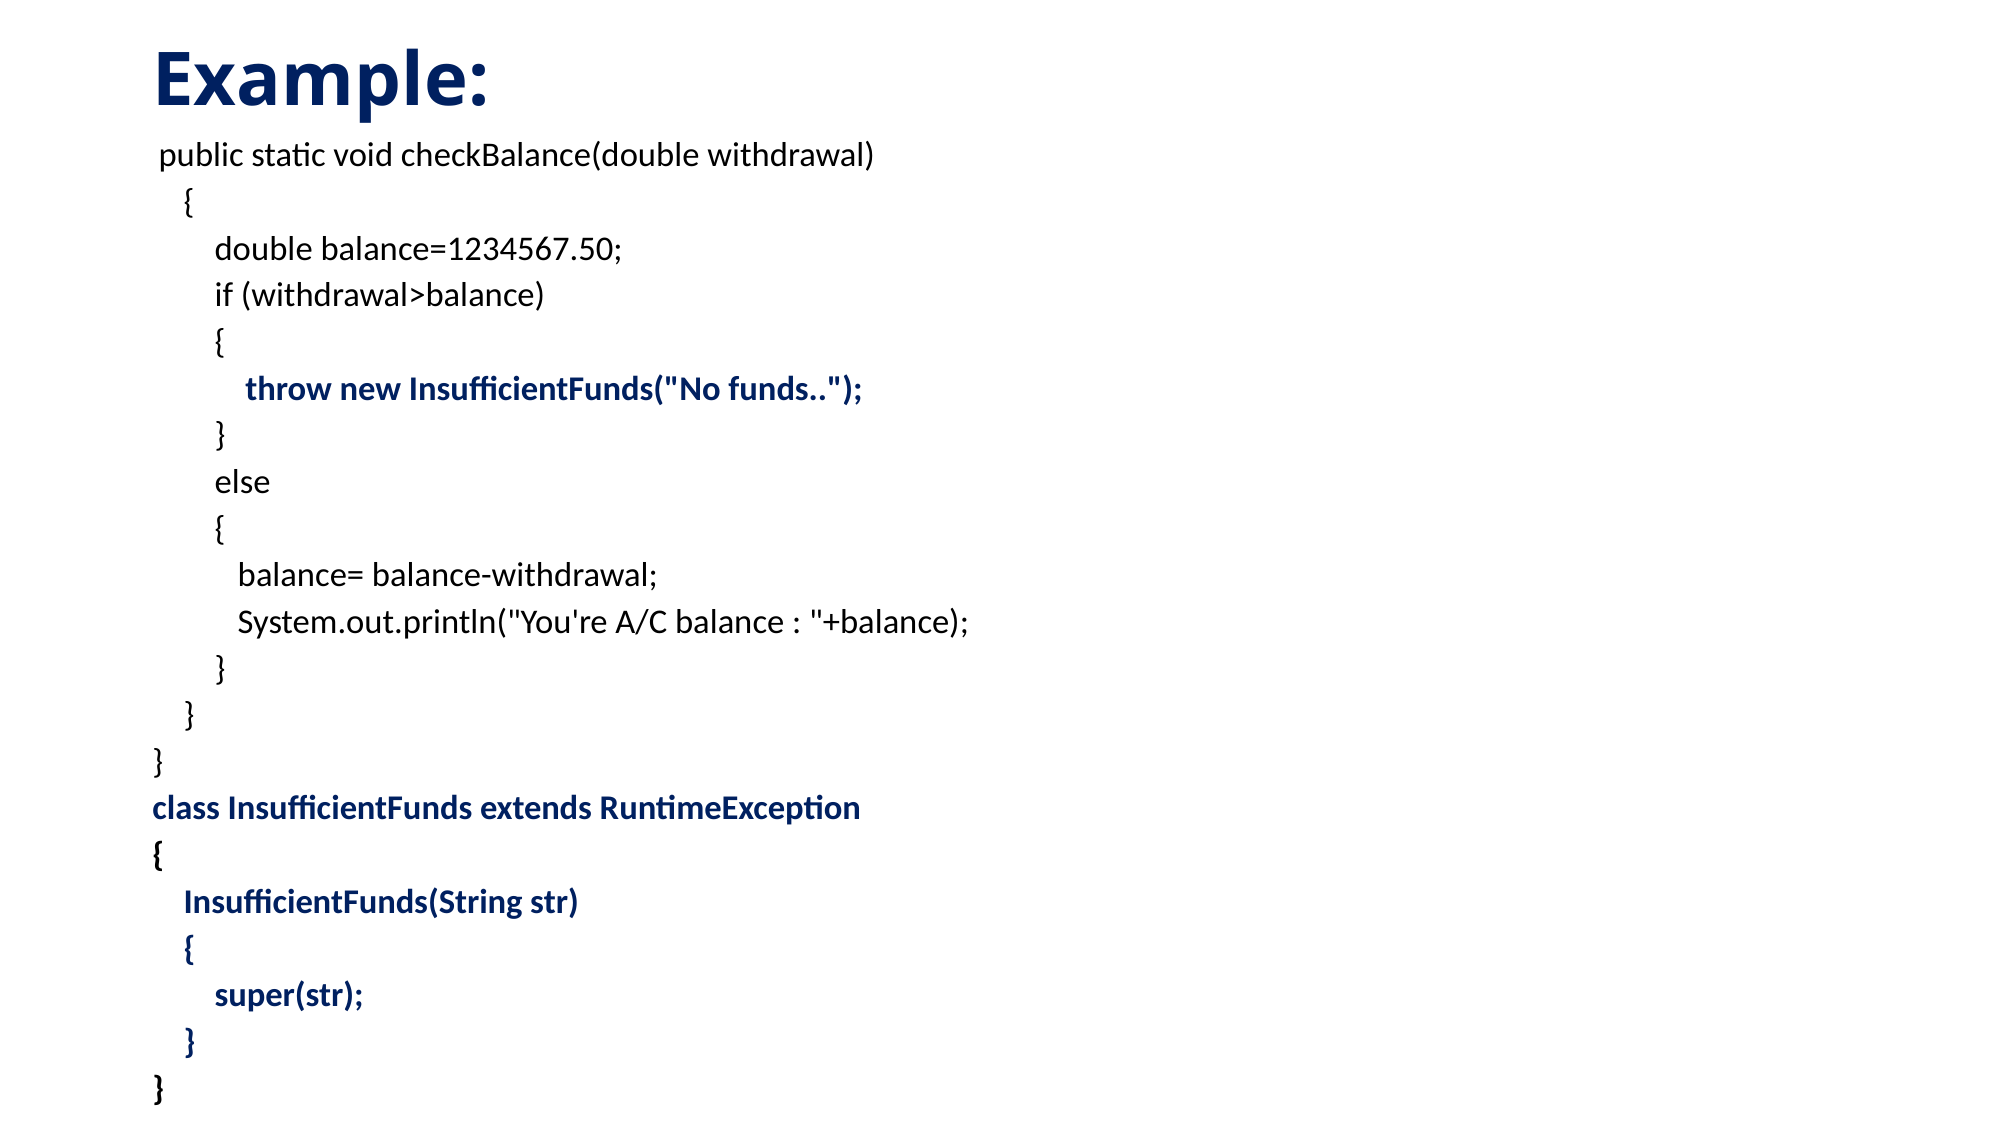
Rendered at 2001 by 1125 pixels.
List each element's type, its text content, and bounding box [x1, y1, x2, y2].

title Example: [137, 33, 1863, 129]
list public static void checkBalance(double withdrawal) { double balance=1234567.50; if (withdrawal>balance) { throw new InsufficientFunds("No funds.."); } else { balance= balance-withdrawal; System.out.println("You're A/C balance : "+balance); } } } class InsufficientFunds extends RuntimeException { InsufficientFunds(String str) { super(str); } } [137, 129, 1912, 1125]
